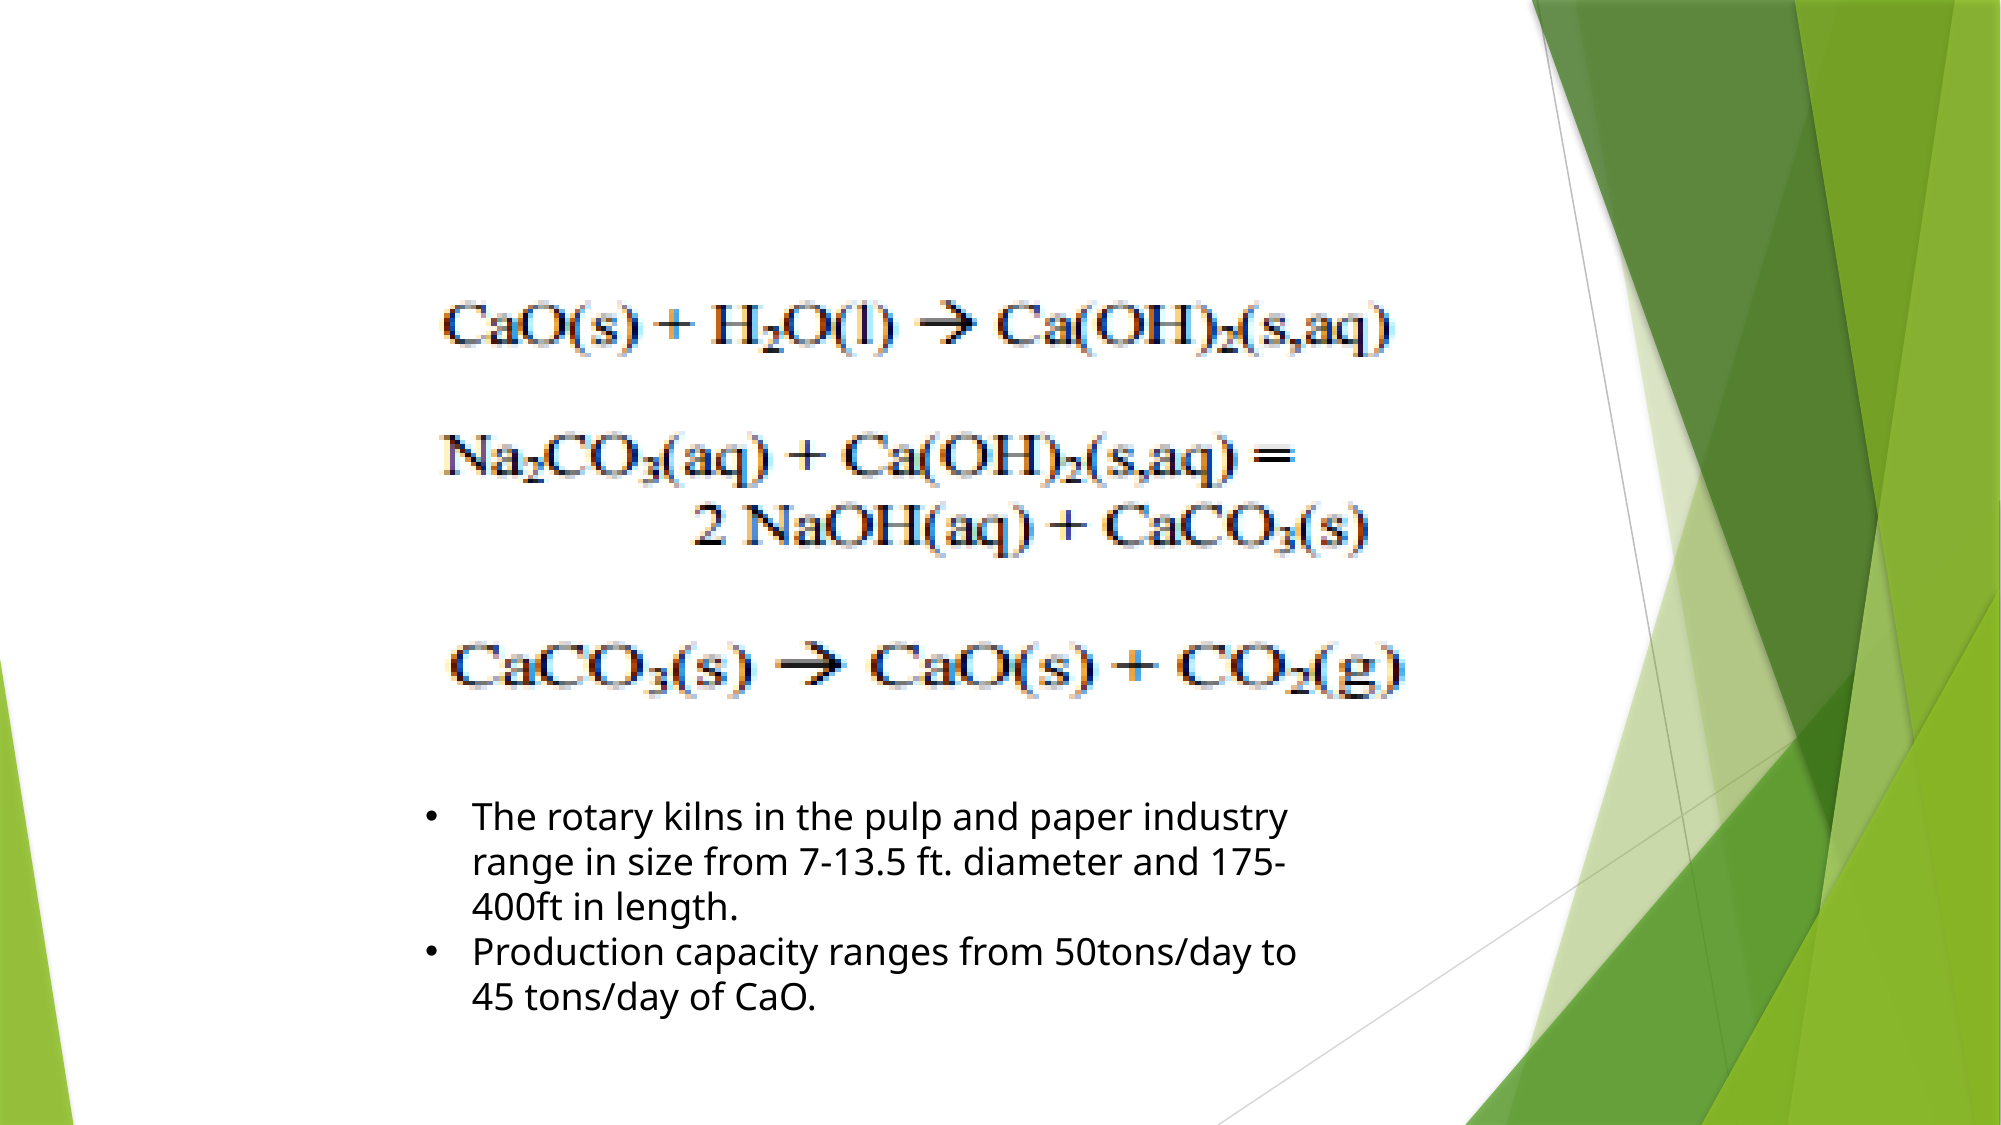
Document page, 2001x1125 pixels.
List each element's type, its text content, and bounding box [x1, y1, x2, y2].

picture [398, 257, 1490, 593]
text_box The rotary kilns in the pulp and paper industry range in size from 7-13.5 ft. diameter and 175-400ft in length. Production capacity ranges from 50tons/day to 45 tons/day of CaO. [335, 785, 1336, 1026]
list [398, 600, 1490, 754]
